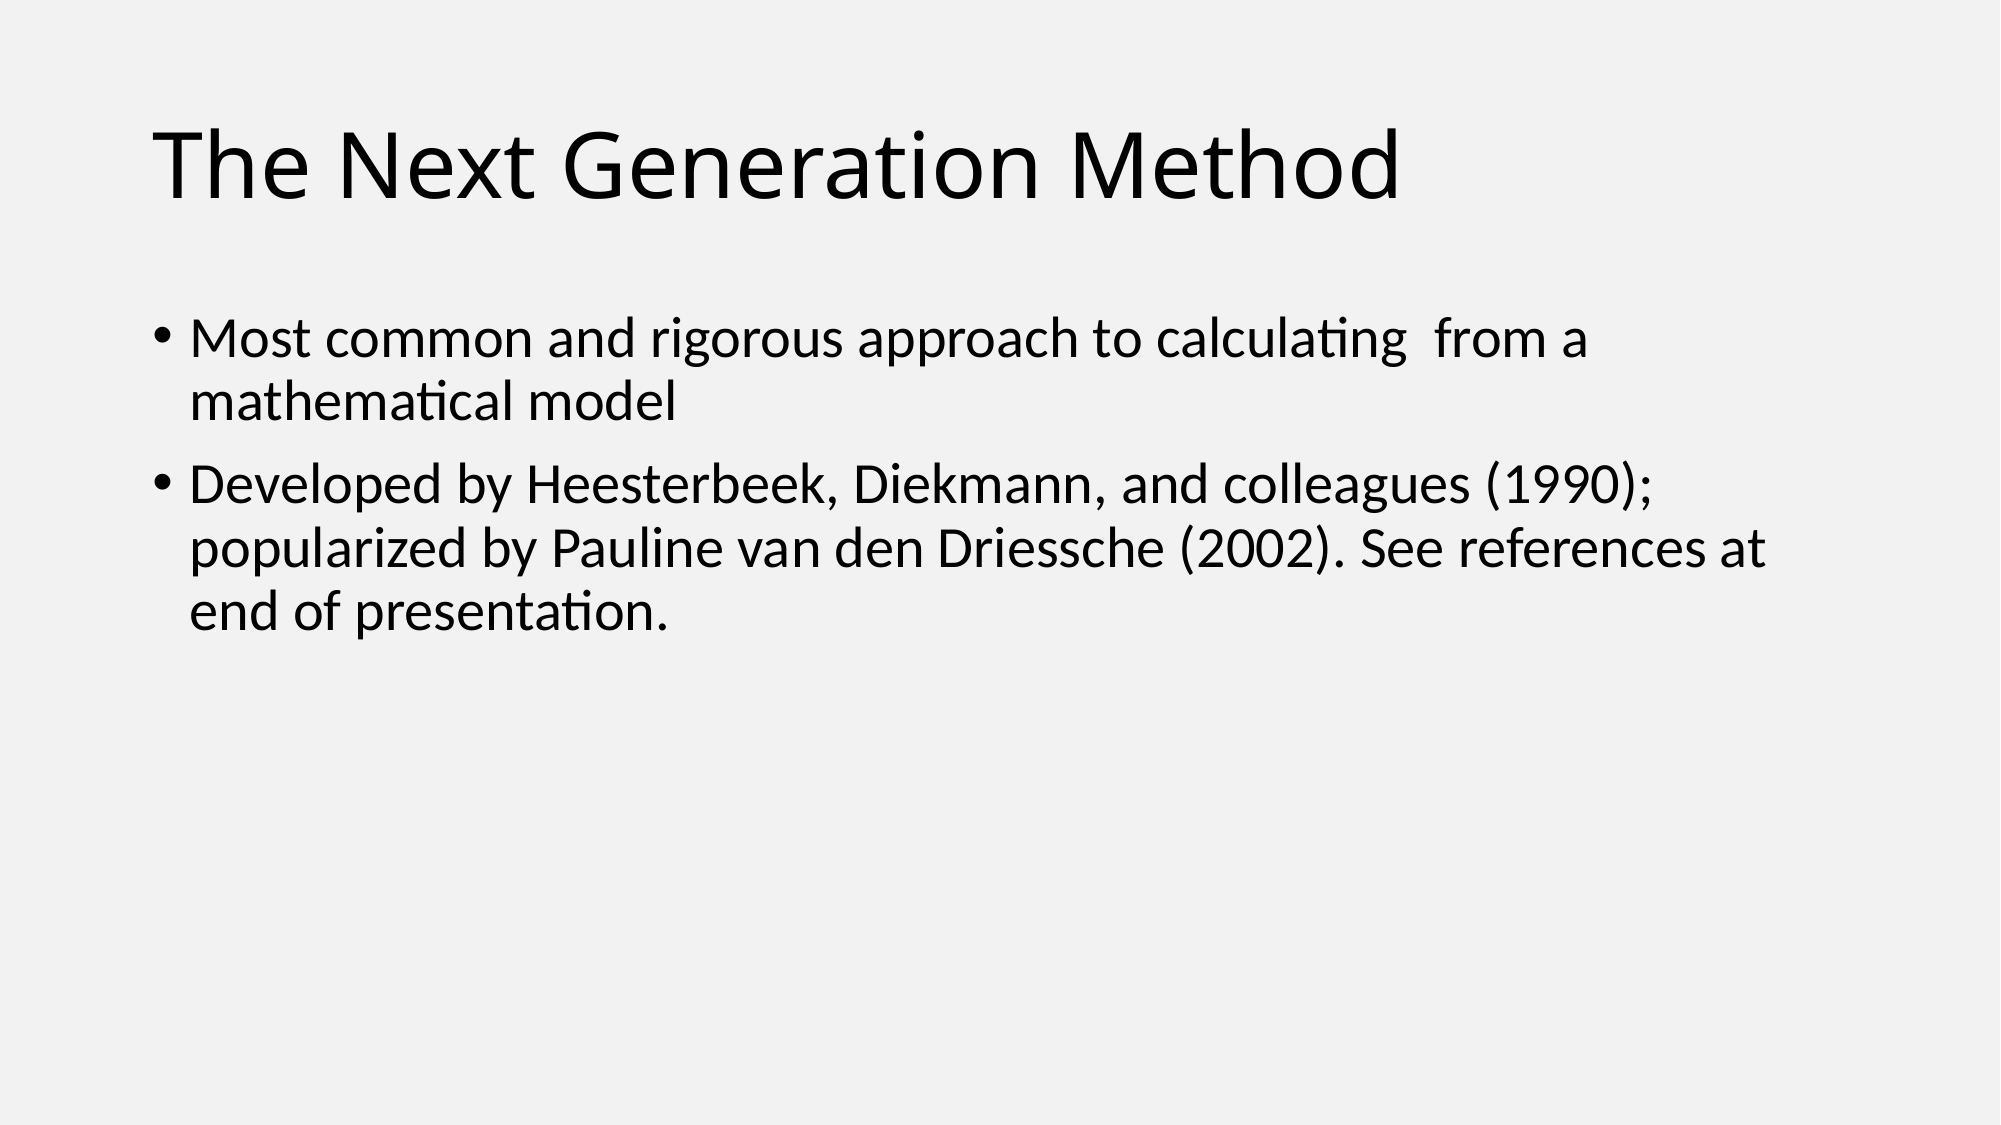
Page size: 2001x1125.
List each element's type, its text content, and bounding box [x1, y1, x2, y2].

title The Next Generation Method [137, 59, 1863, 278]
